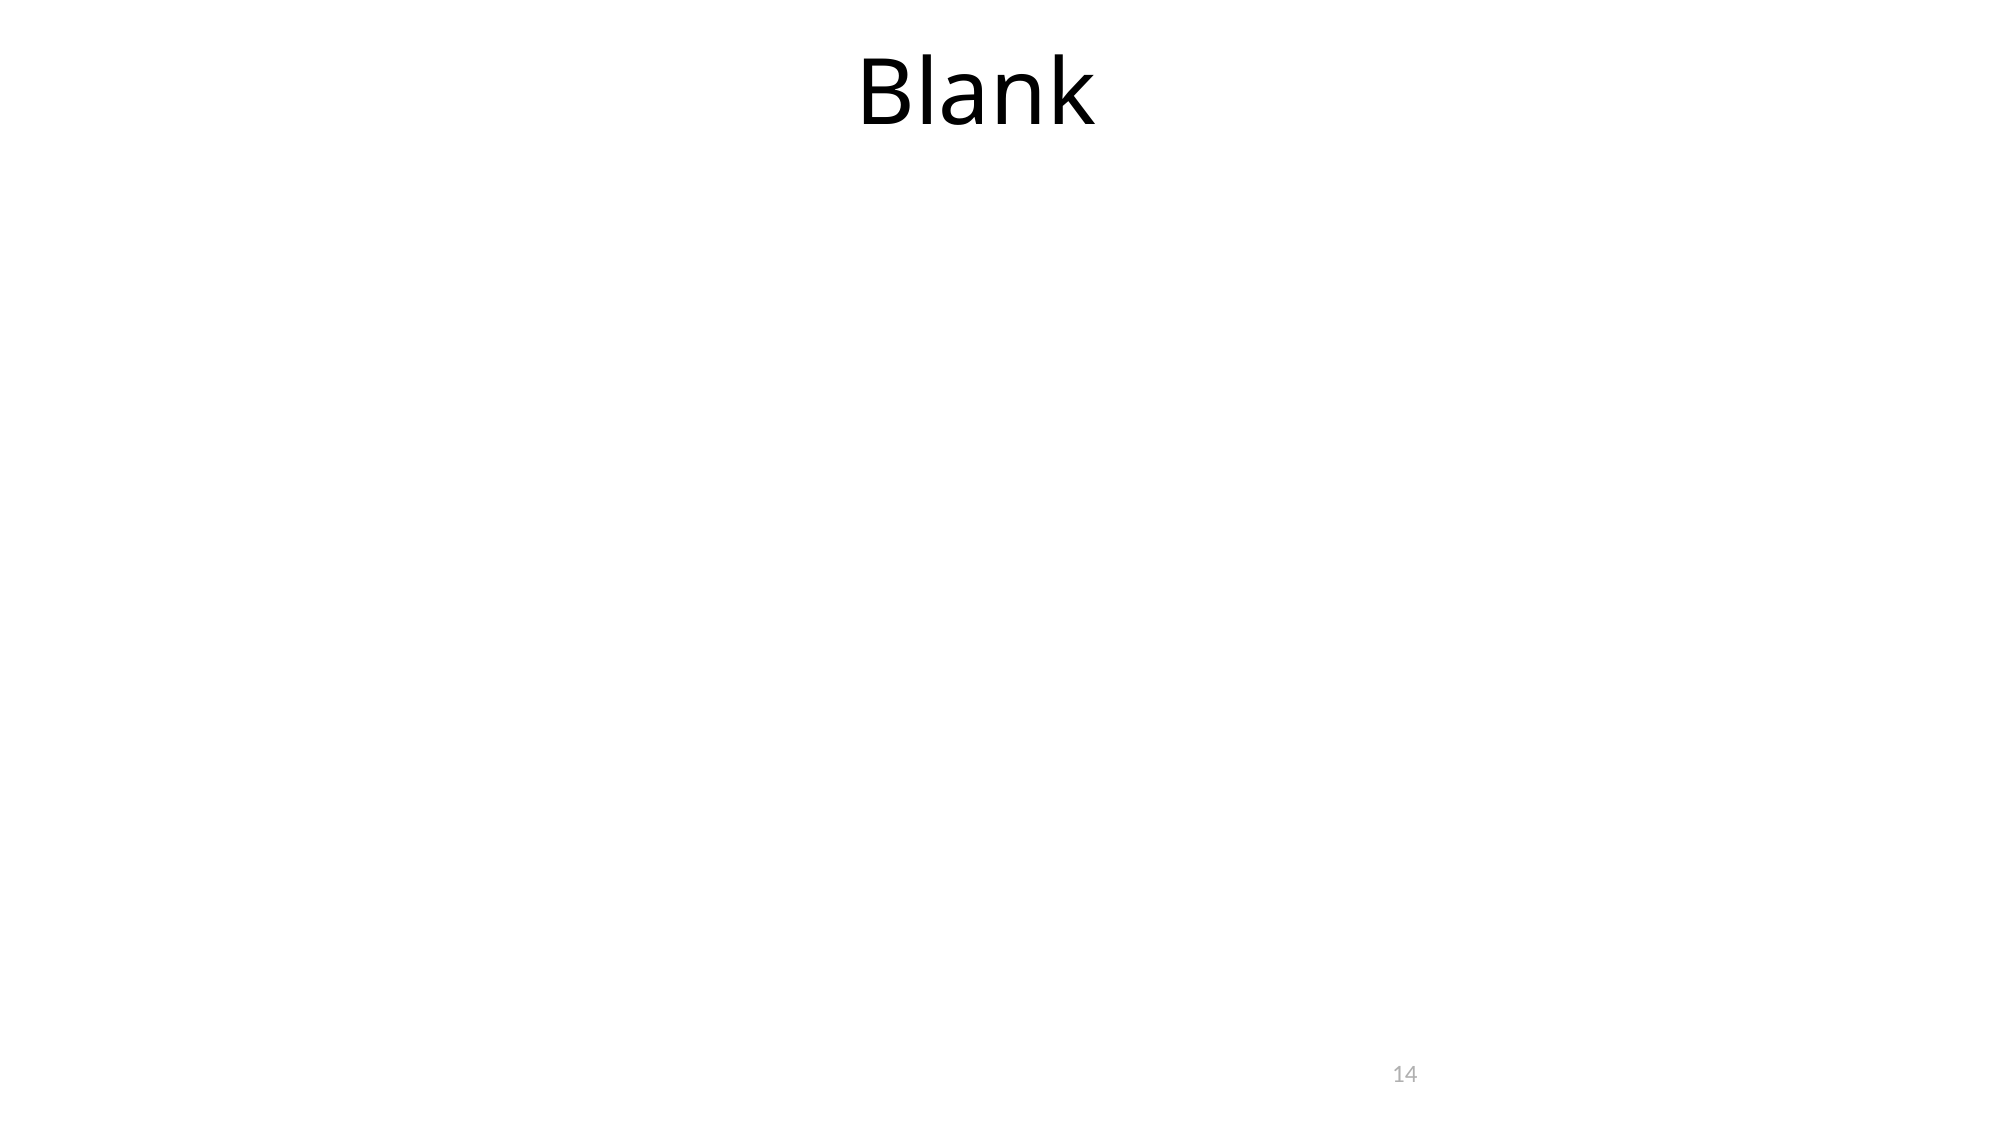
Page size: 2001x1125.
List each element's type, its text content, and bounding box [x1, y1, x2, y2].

slide_number 14 [1074, 738, 1425, 1125]
text_box Blank [30, 25, 1922, 151]
